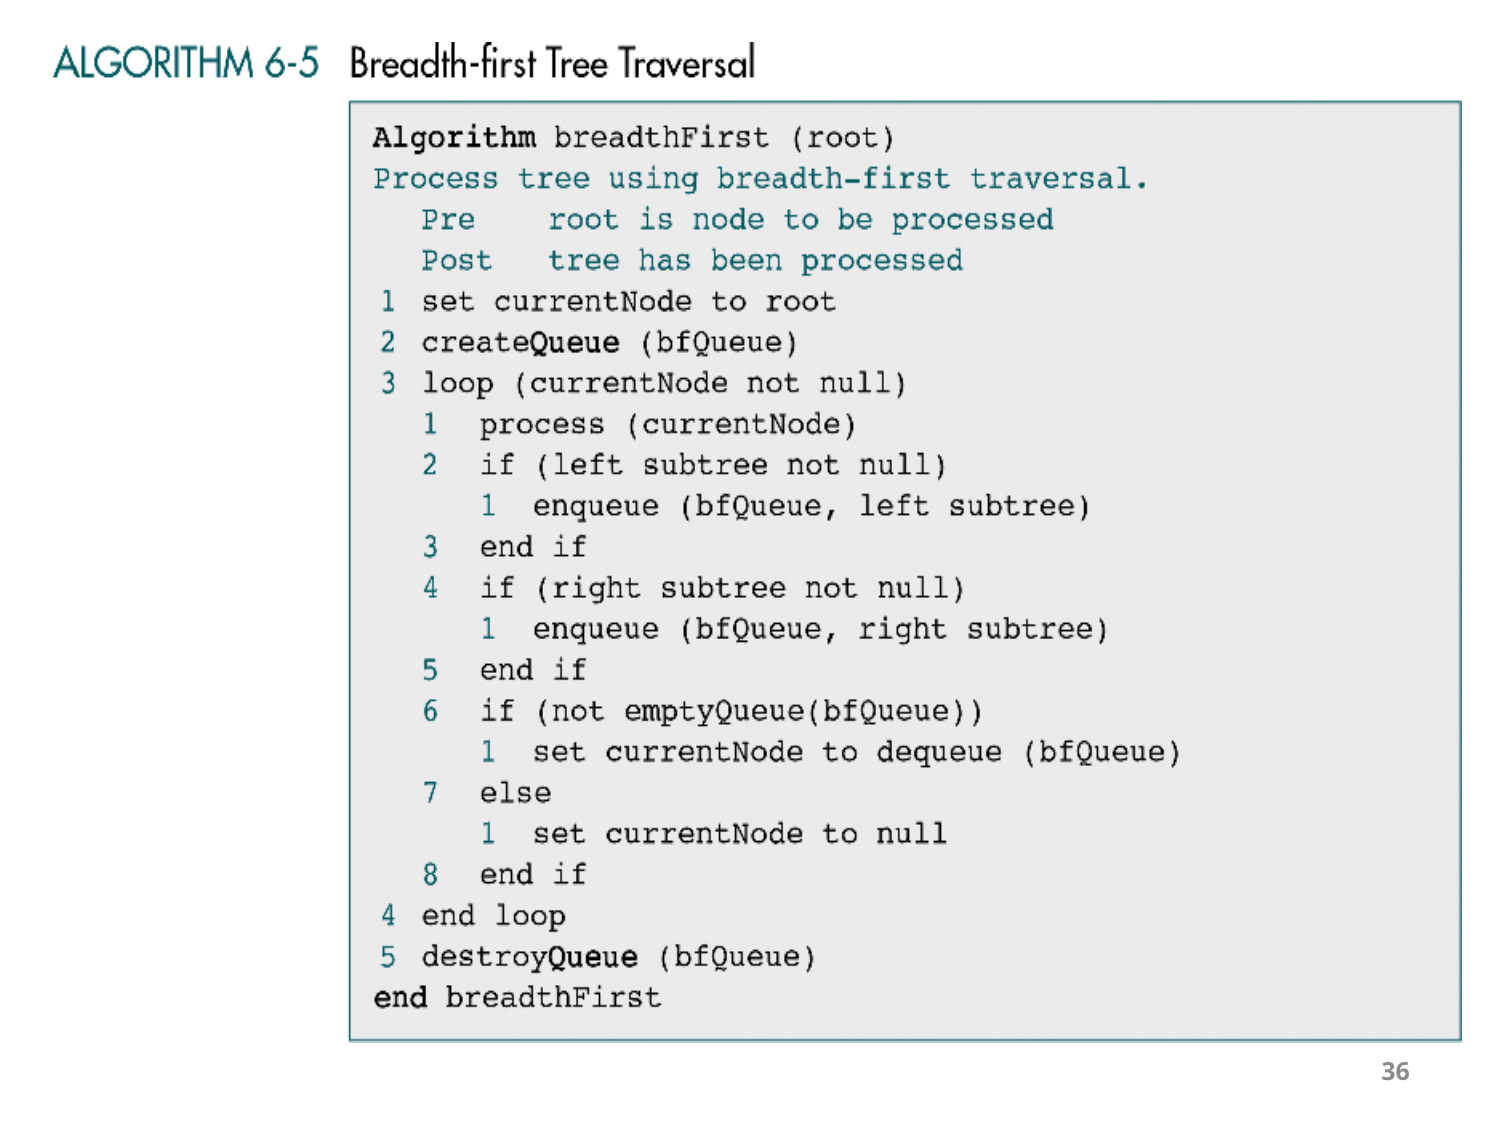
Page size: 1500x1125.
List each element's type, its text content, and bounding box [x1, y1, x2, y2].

picture [52, 42, 1462, 1043]
slide_number 36 [1074, 1051, 1425, 1103]
